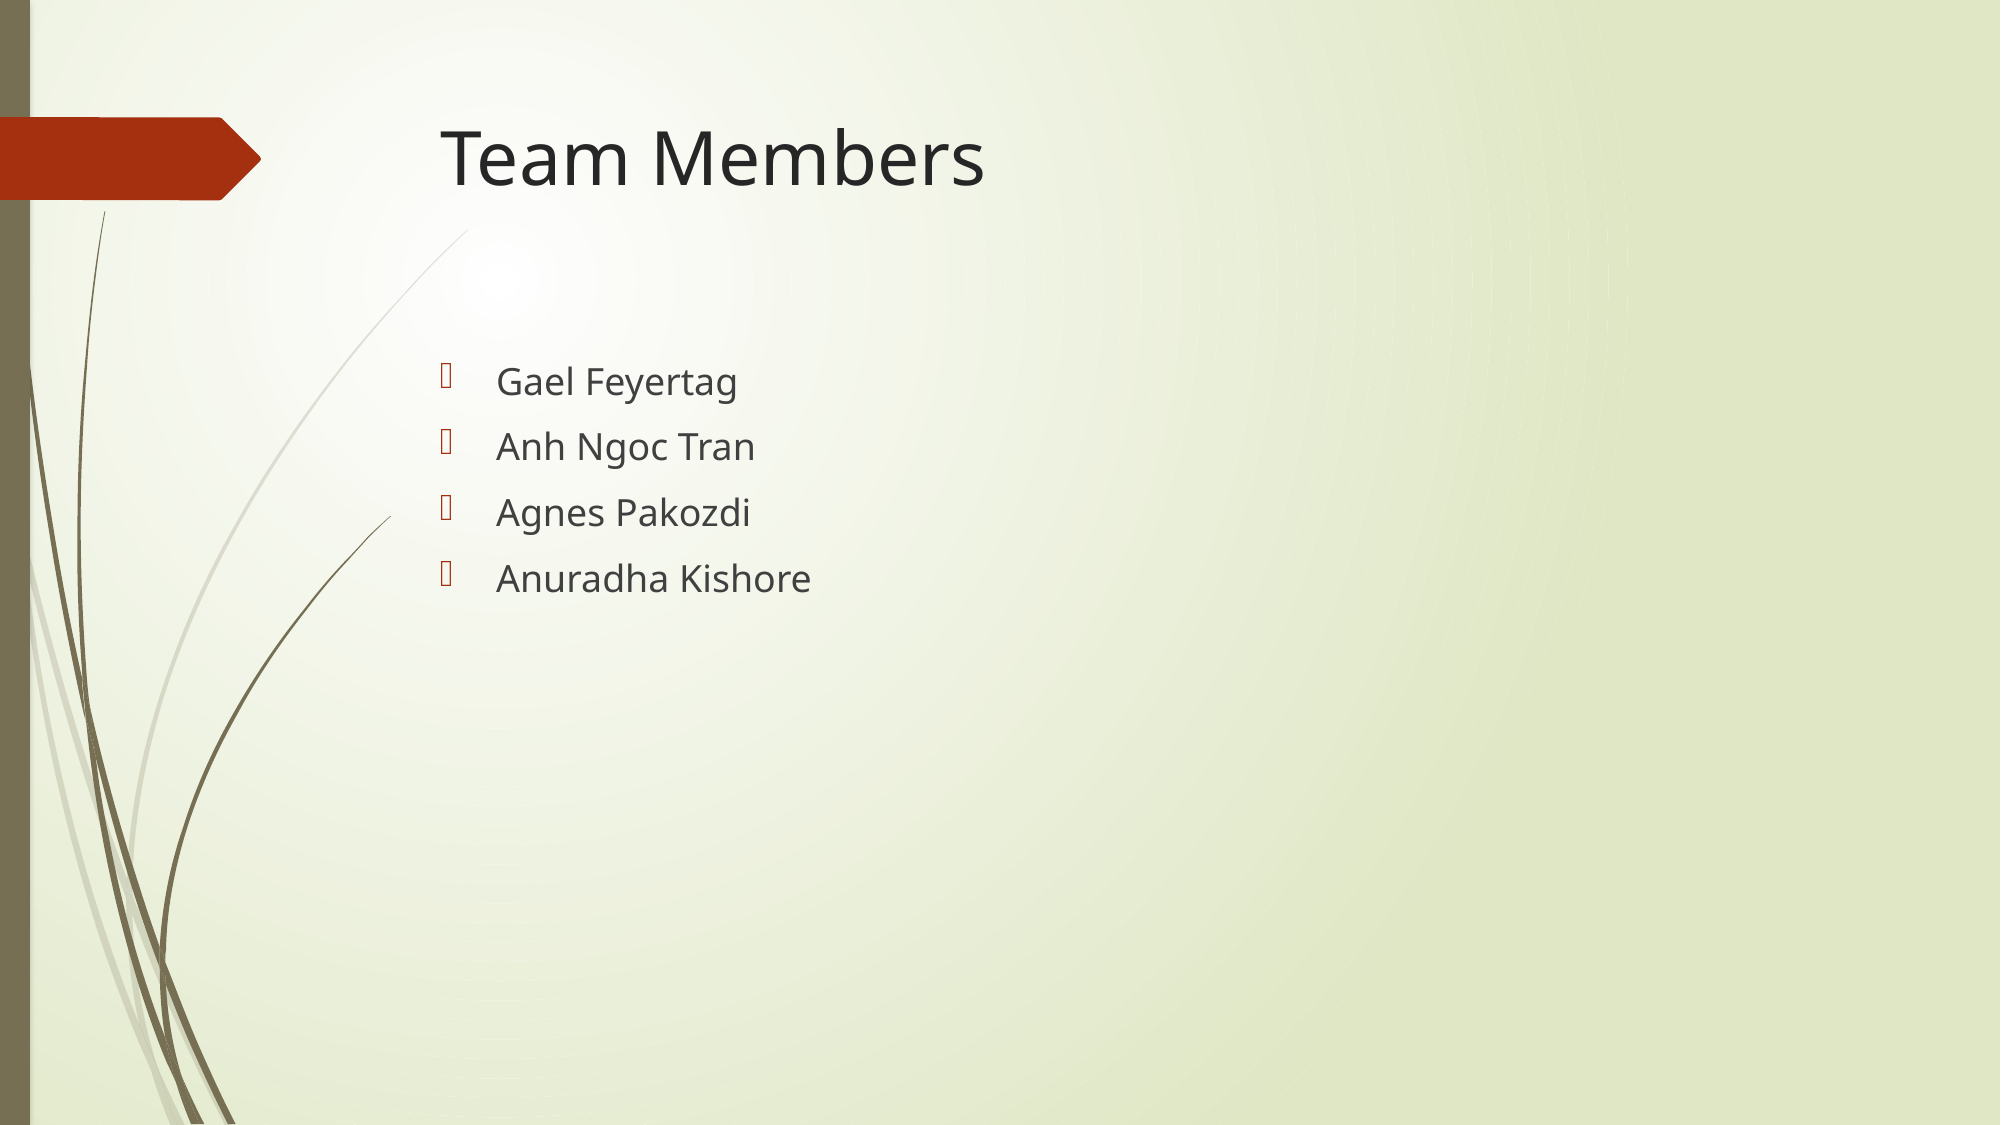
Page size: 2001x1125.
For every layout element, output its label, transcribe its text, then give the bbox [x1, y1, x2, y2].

title Team Members [425, 102, 1888, 313]
list Gael Feyertag Anh Ngoc Tran Agnes Pakozdi Anuradha Kishore [424, 350, 1888, 970]
